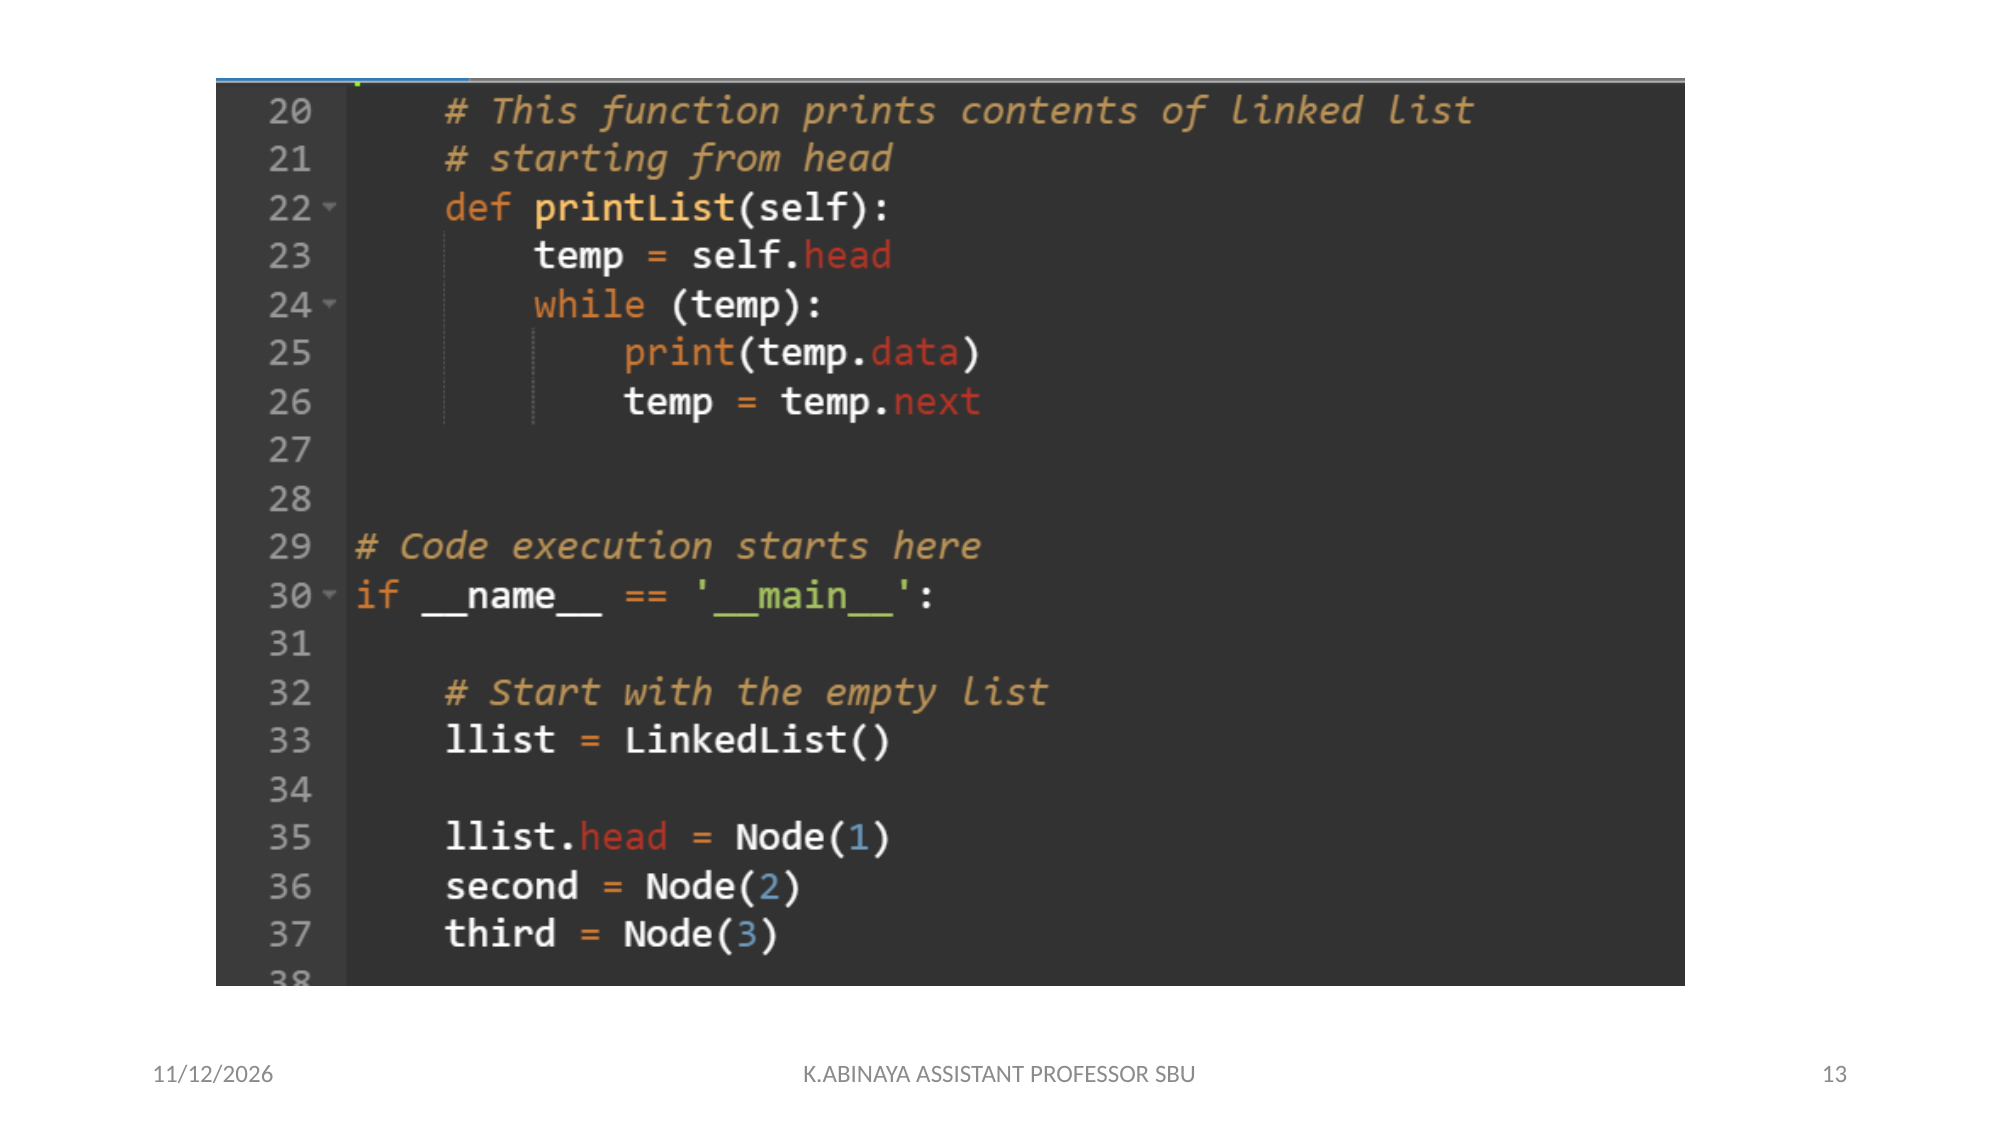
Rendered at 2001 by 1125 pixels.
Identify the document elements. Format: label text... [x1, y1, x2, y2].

slide_number 13 [1412, 1042, 1863, 1103]
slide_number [137, 1042, 588, 1103]
picture [216, 78, 1685, 986]
footer K.ABINAYA ASSISTANT PROFESSOR SBU [662, 1042, 1338, 1103]
